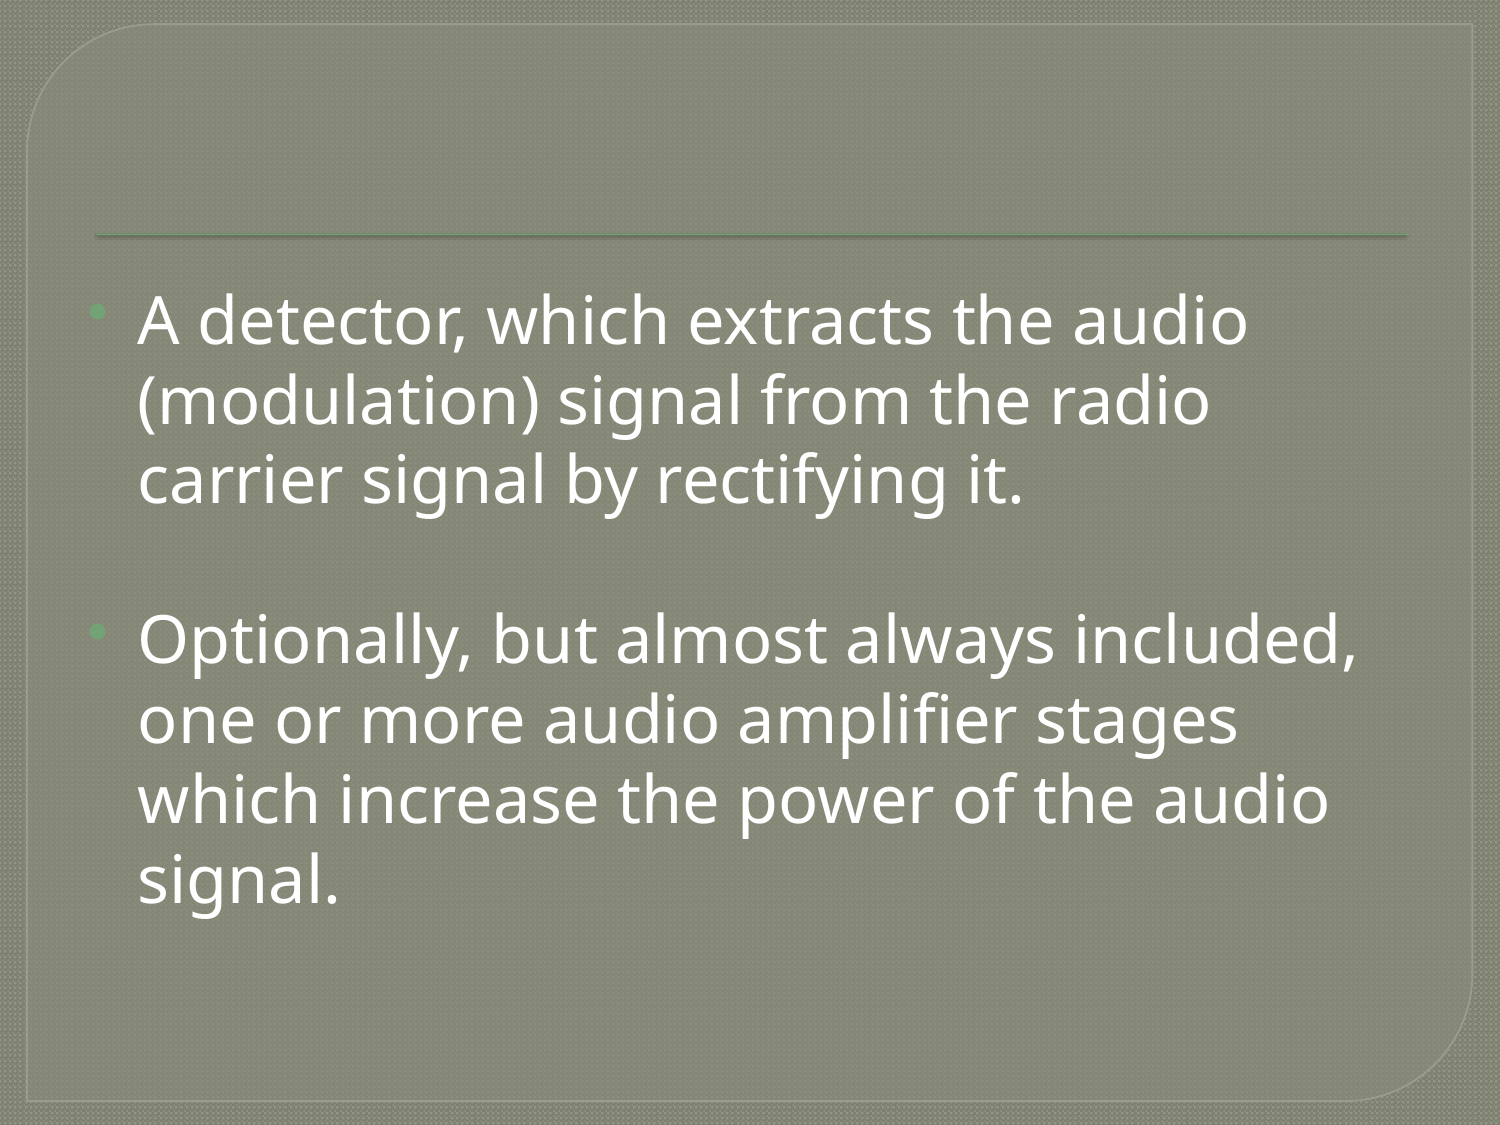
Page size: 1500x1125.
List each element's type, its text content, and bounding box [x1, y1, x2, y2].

list A detector, which extracts the audio (modulation) signal from the radio carrier signal by rectifying it. Optionally, but almost always included, one or more audio amplifier stages which increase the power of the audio signal. [75, 270, 1425, 1013]
